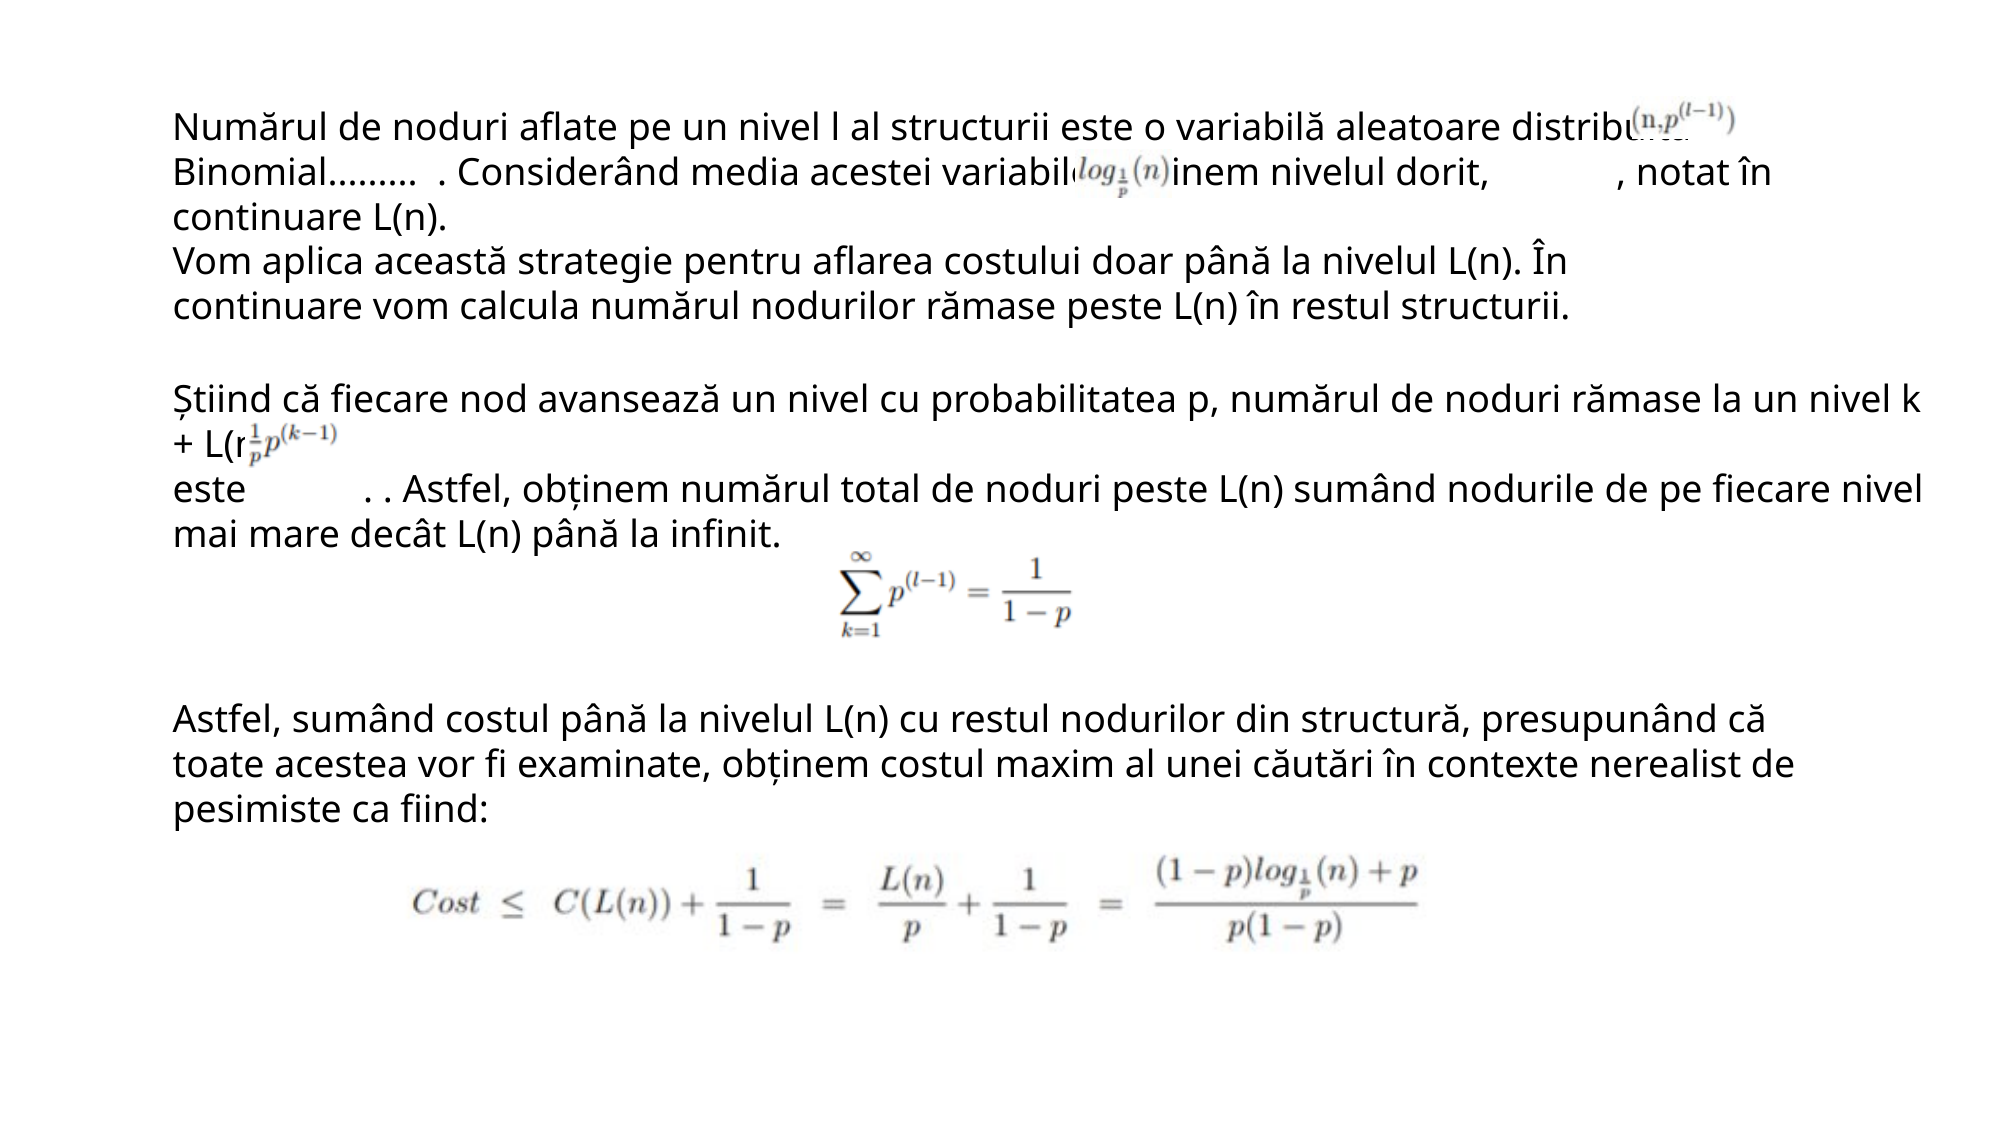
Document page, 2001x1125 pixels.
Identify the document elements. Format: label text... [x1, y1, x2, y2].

text_box Astfel, sumând costul până la nivelul L(n) cu restul nodurilor din structură, presupunând că toate acestea vor fi examinate, obținem costul maxim al unei căutări în contexte nerealist de pesimiste ca fiind: [157, 687, 1844, 838]
picture [374, 821, 1473, 959]
picture [244, 416, 340, 468]
text_box Vom aplica această strategie pentru aflarea costului doar până la nivelul L(n). În continuare vom calcula numărul nodurilor rămase peste L(n) în restul structurii. [157, 229, 1766, 335]
picture [1632, 95, 1737, 139]
text_box Numărul de noduri aflate pe un nivel l al structurii este o variabilă aleatoare distribuită Binomial......... . Considerând media acestei variabile, obținem nivelul dorit, , notat în continuare L(n). [157, 95, 1916, 246]
picture [789, 517, 1105, 658]
text_box Știind că fiecare nod avansează un nivel cu probabilitatea p, numărul de noduri rămase la un nivel k + L(n) este . . Astfel, obținem numărul total de noduri peste L(n) sumând nodurile de pe fiecare nivel mai mare decât L(n) până la infinit. [157, 367, 1943, 563]
picture [1075, 148, 1172, 198]
